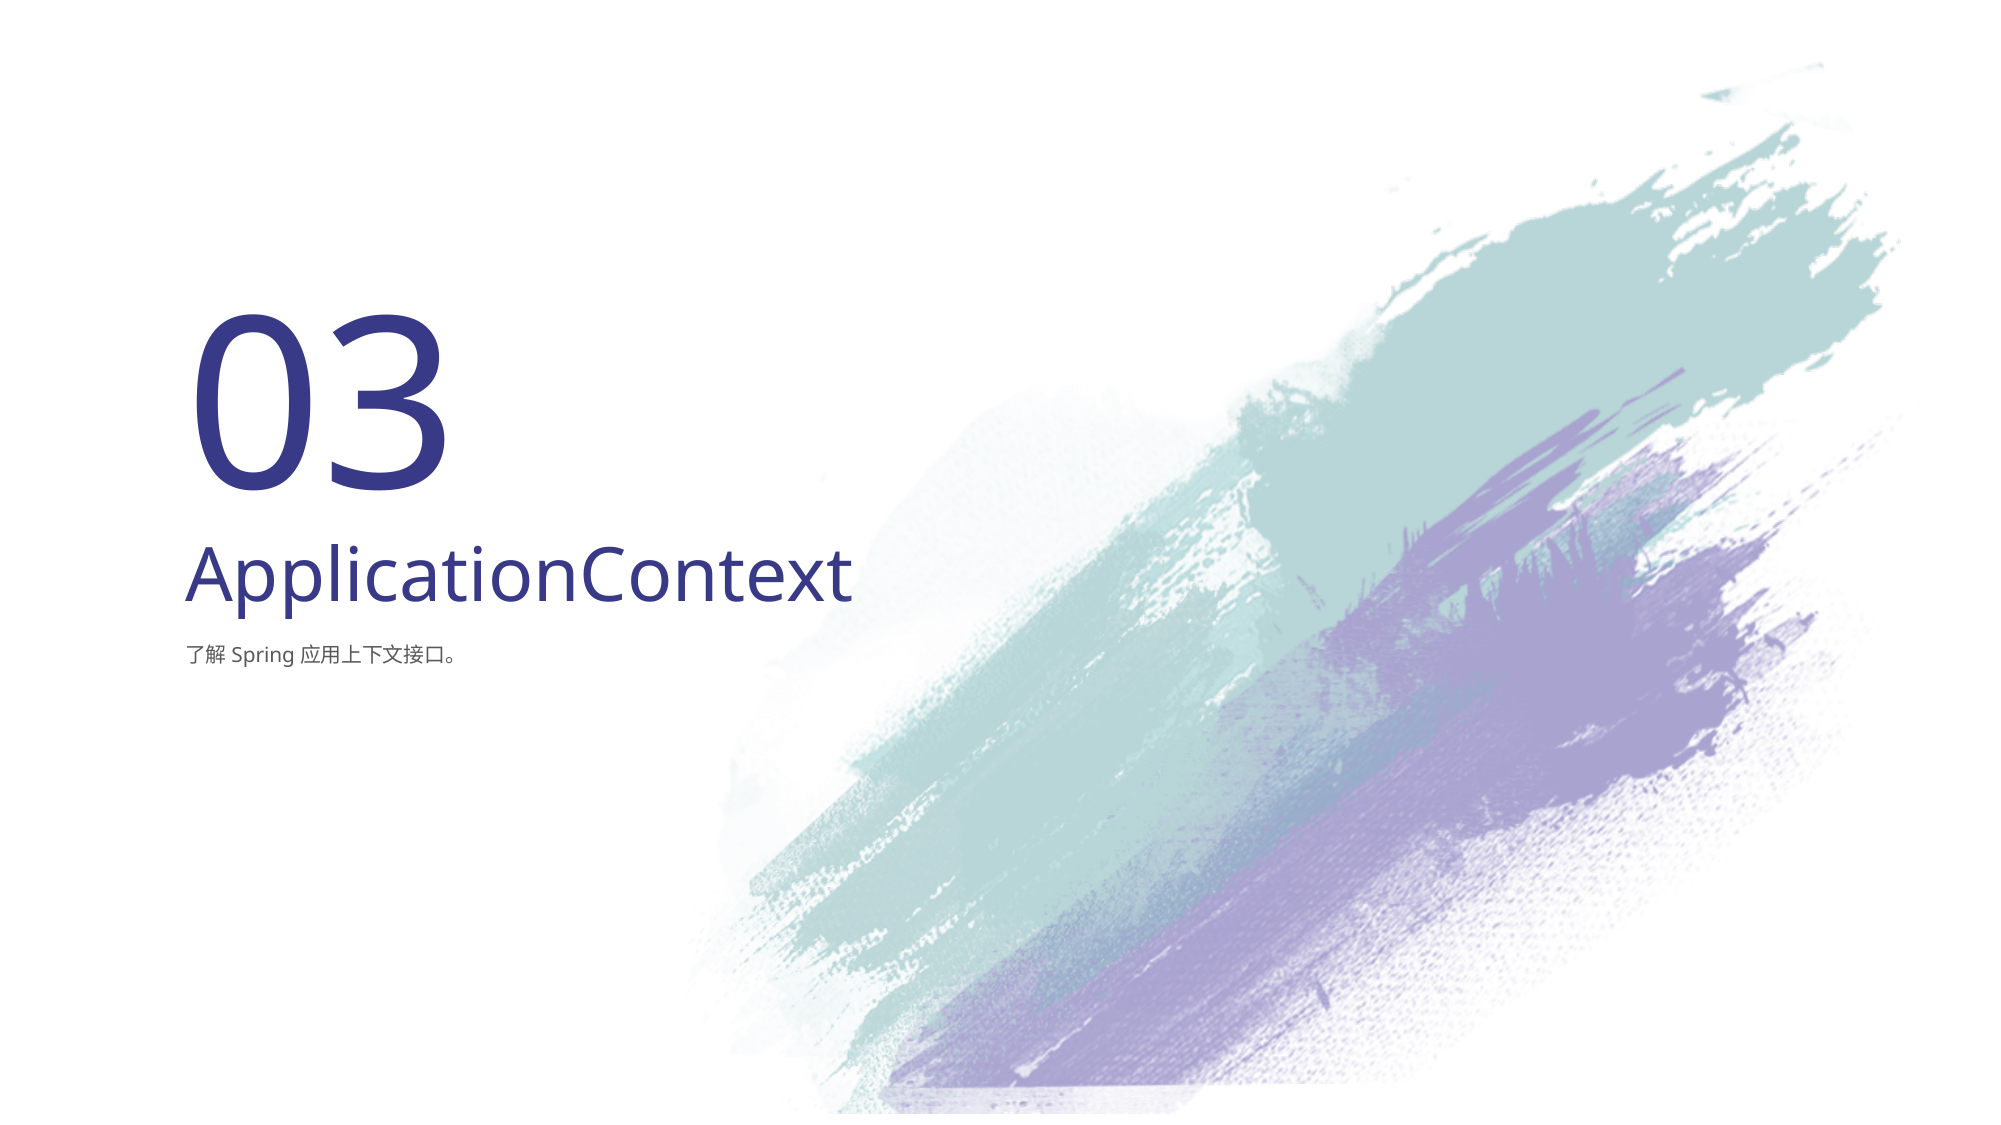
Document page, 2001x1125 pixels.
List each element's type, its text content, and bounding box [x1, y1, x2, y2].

text_box ApplicationContext [170, 519, 626, 625]
text_box 03 [170, 241, 548, 519]
picture [626, 0, 2000, 1115]
text_box 了解Spring应用上下文接口。 [170, 625, 626, 674]
